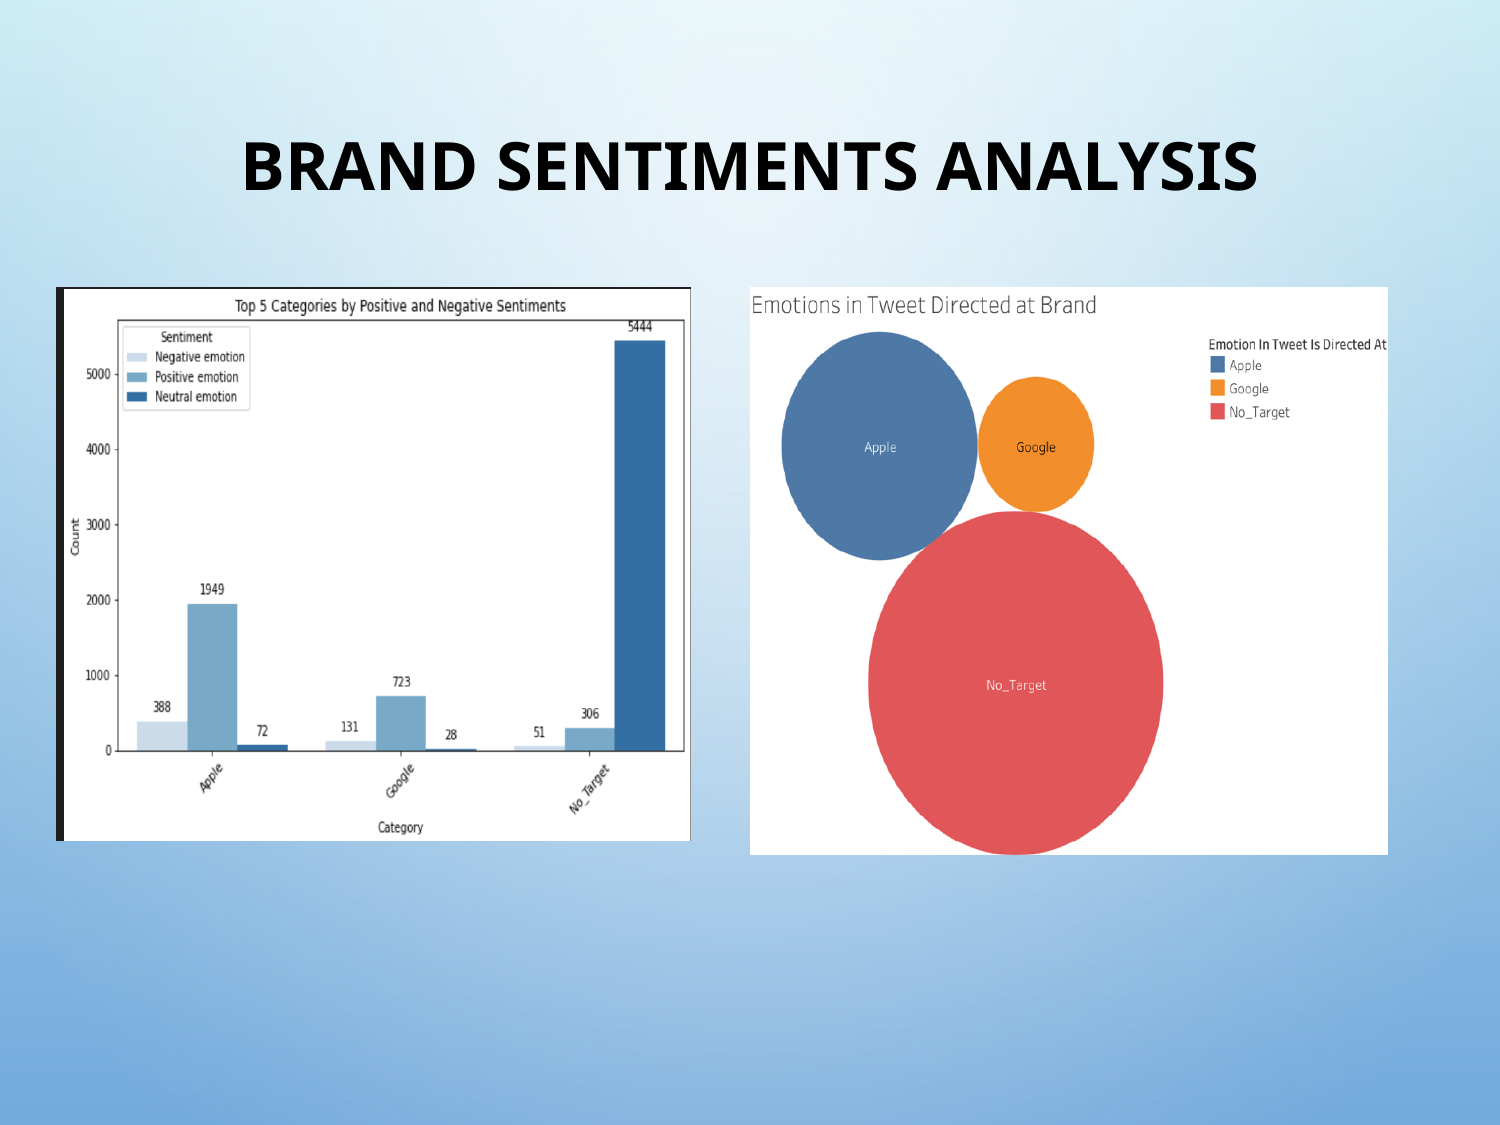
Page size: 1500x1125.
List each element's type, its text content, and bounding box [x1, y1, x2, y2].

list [749, 287, 1388, 855]
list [55, 287, 691, 842]
title BRAND SENTIMENTS ANALYSIS [103, 59, 1398, 278]
